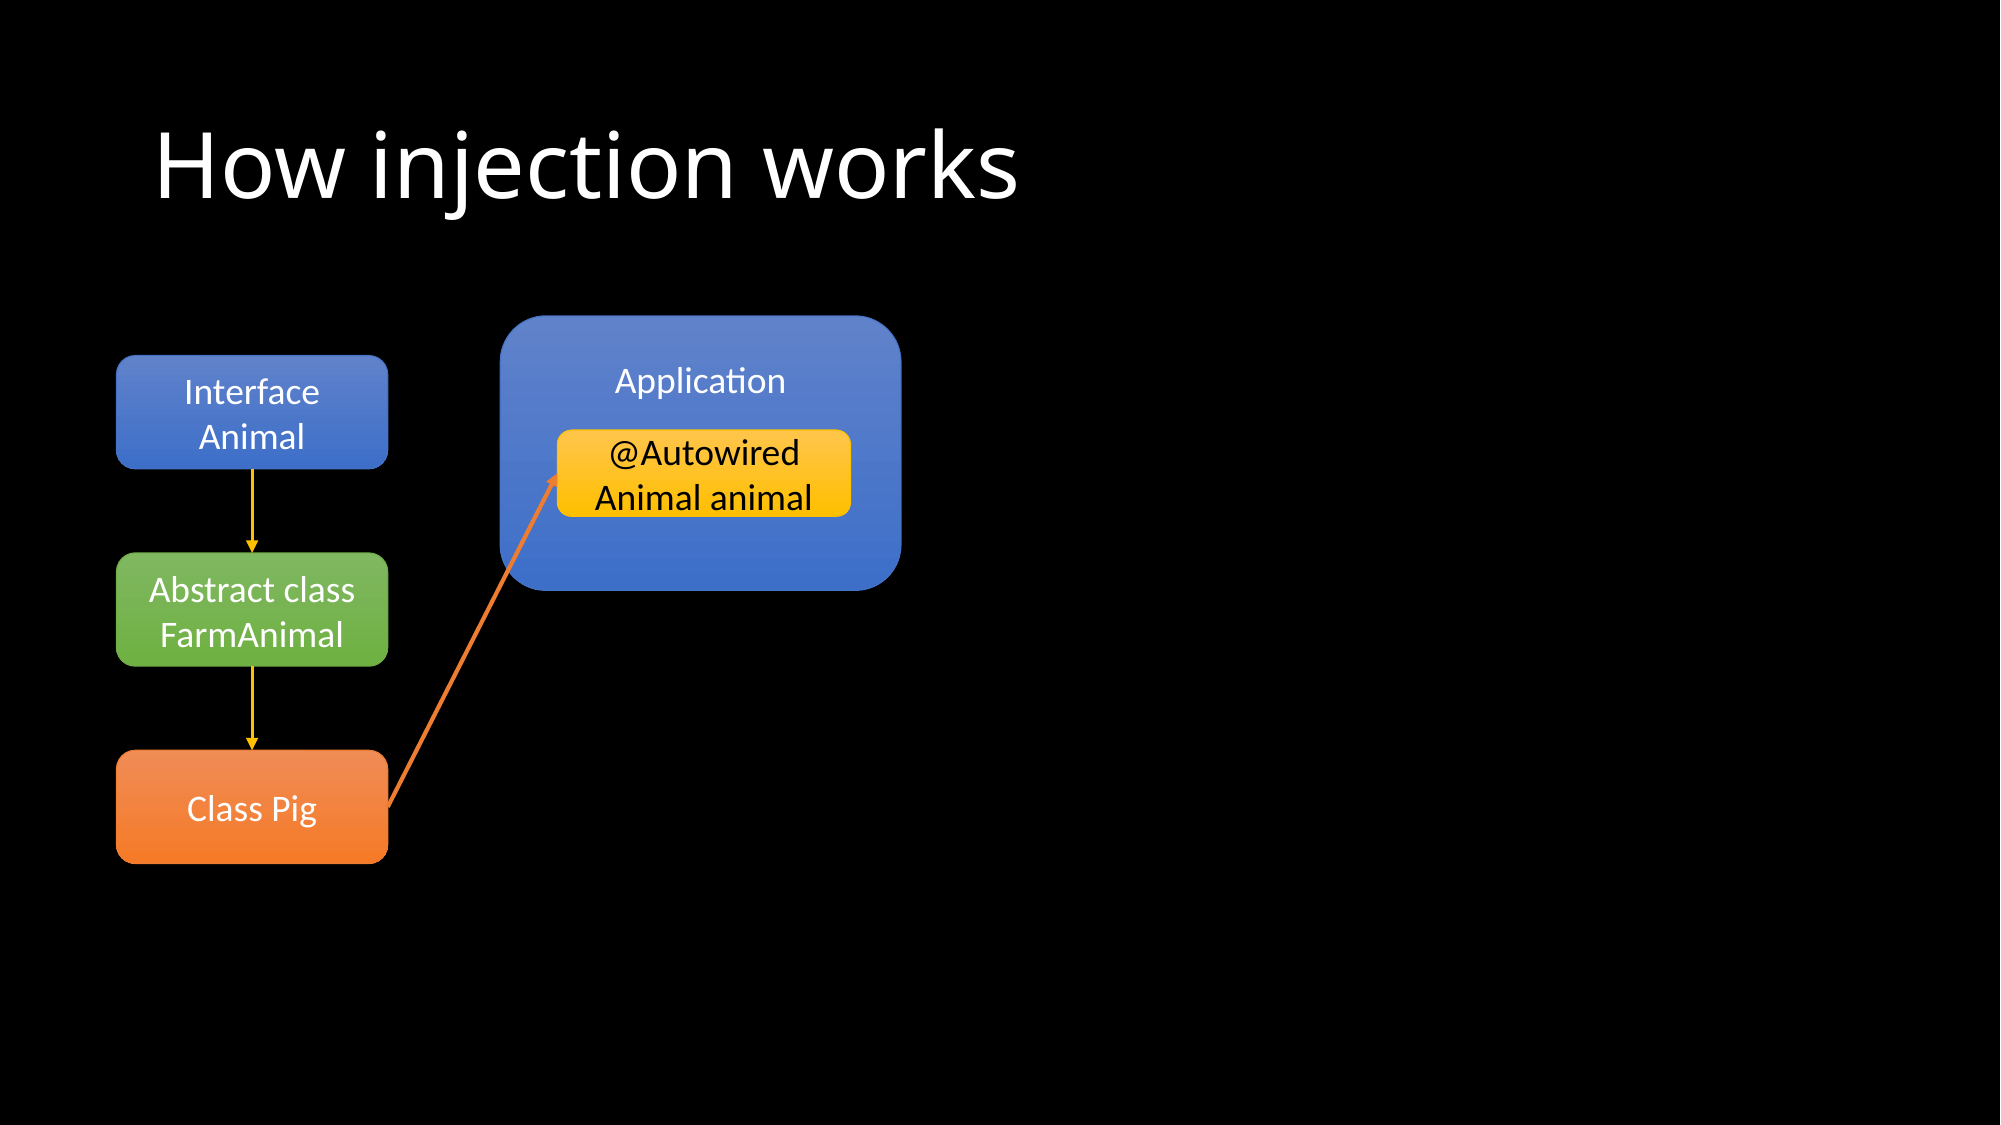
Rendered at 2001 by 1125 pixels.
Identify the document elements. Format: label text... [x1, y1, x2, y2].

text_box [387, 473, 558, 807]
text_box Abstract class FarmAnimal [115, 552, 387, 667]
text_box @Autowired Animal animal [556, 429, 852, 517]
text_box Interface Animal [115, 354, 389, 470]
text_box Application [550, 349, 851, 409]
text_box [499, 315, 902, 591]
title How injection works [137, 59, 1863, 278]
text_box Class Pig [115, 749, 389, 865]
